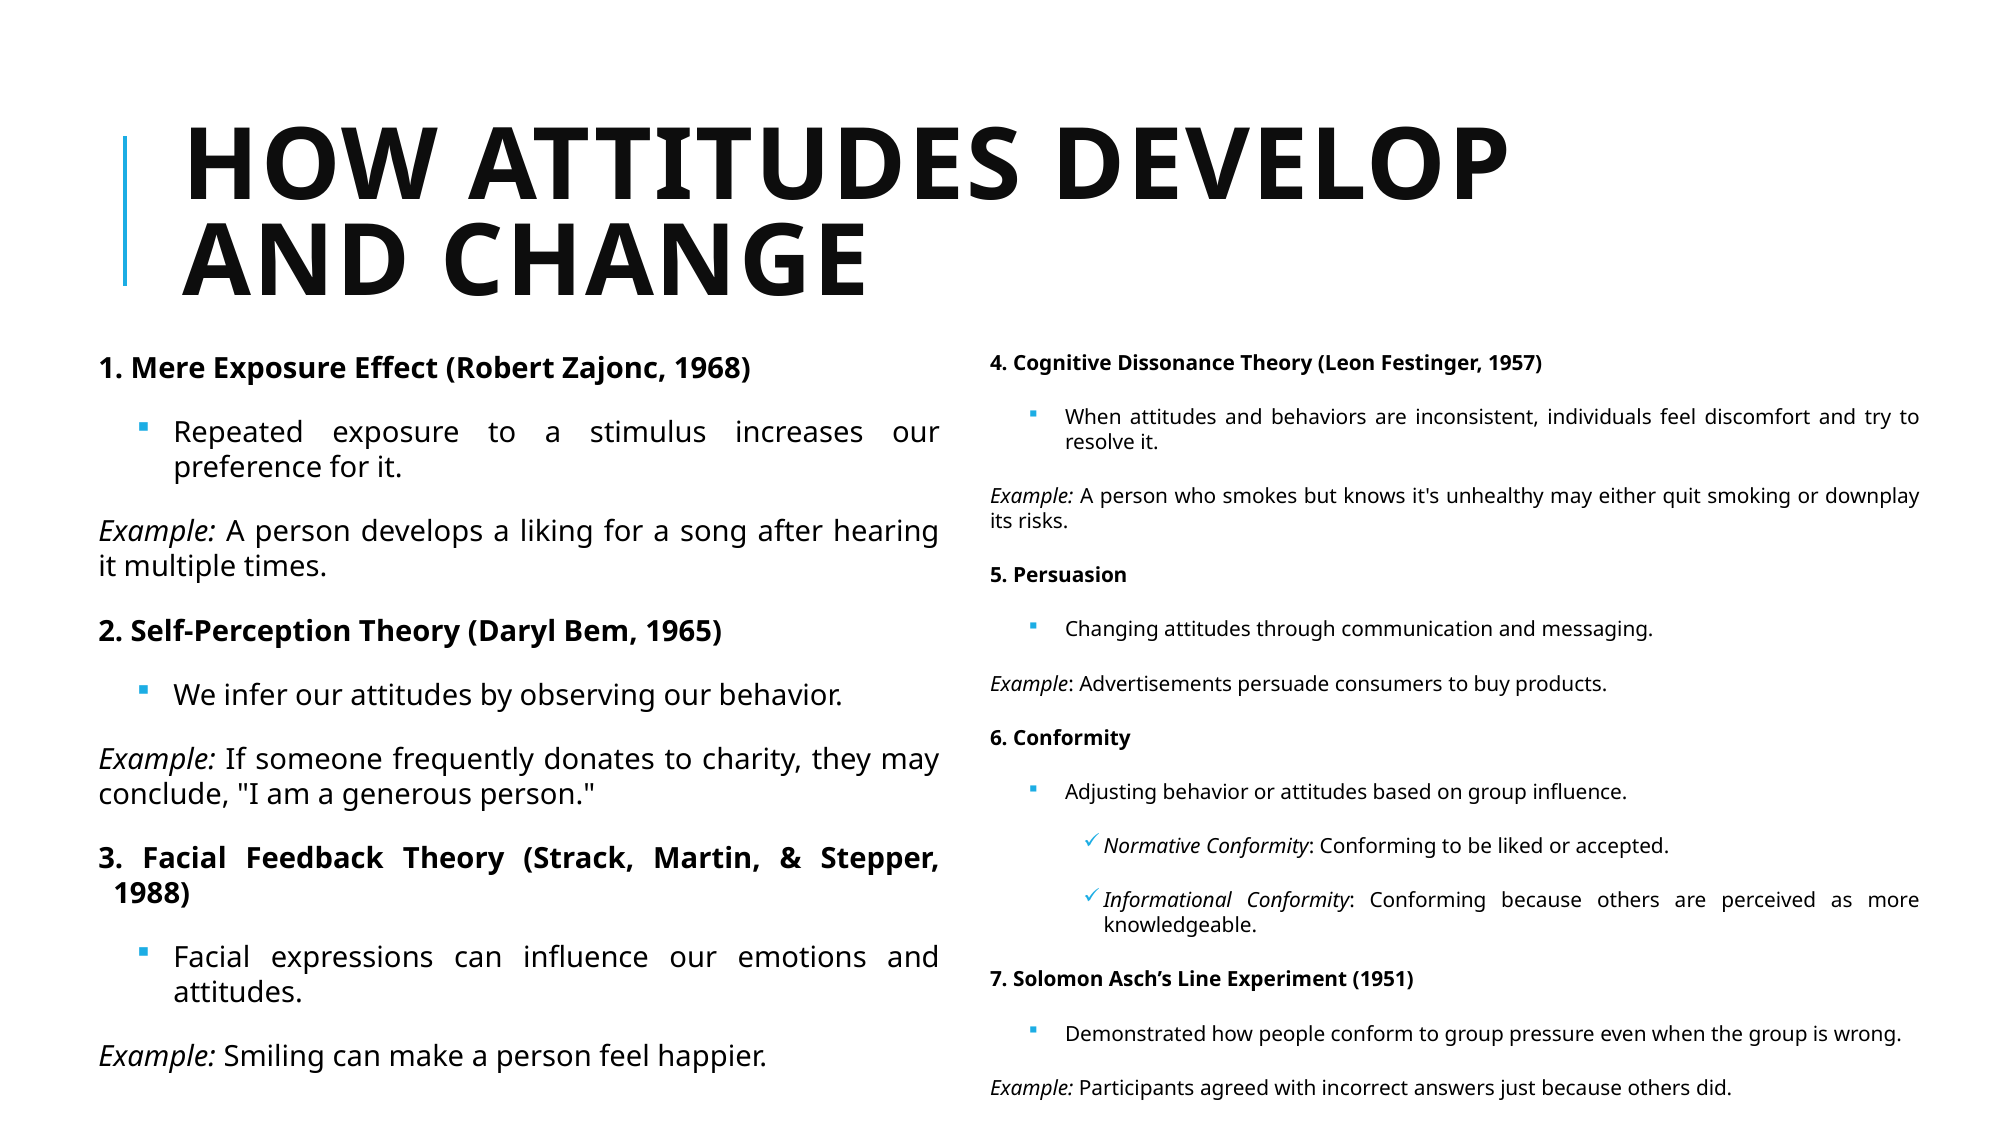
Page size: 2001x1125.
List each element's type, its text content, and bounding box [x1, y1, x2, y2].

title How Attitudes Develop and Change [168, 96, 1763, 342]
list 4. Cognitive Dissonance Theory (Leon Festinger, 1957) When attitudes and behaviors are inconsistent, individuals feel discomfort and try to resolve it. Example: A person who smokes but knows it's unhealthy may either quit smoking or downplay its risks. 5. Persuasion Changing attitudes through communication and messaging. Example: Advertisements persuade consumers to buy products. 6. Conformity Adjusting behavior or attitudes based on group influence. Normative Conformity: Conforming to be liked or accepted. Informational Conformity: Conforming because others are perceived as more knowledgeable. 7. Solomon Asch’s Line Experiment (1951) Demonstrated how people conform to group pressure even when the group is wrong. Example: Participants agreed with incorrect answers just because others did. [982, 341, 1928, 1064]
list 1. Mere Exposure Effect (Robert Zajonc, 1968) Repeated exposure to a stimulus increases our preference for it. Example: A person develops a liking for a song after hearing it multiple times. 2. Self-Perception Theory (Daryl Bem, 1965) We infer our attitudes by observing our behavior. Example: If someone frequently donates to charity, they may conclude, "I am a generous person." 3. Facial Feedback Theory (Strack, Martin, & Stepper, 1988) Facial expressions can influence our emotions and attitudes. Example: Smiling can make a person feel happier. [90, 341, 948, 1035]
